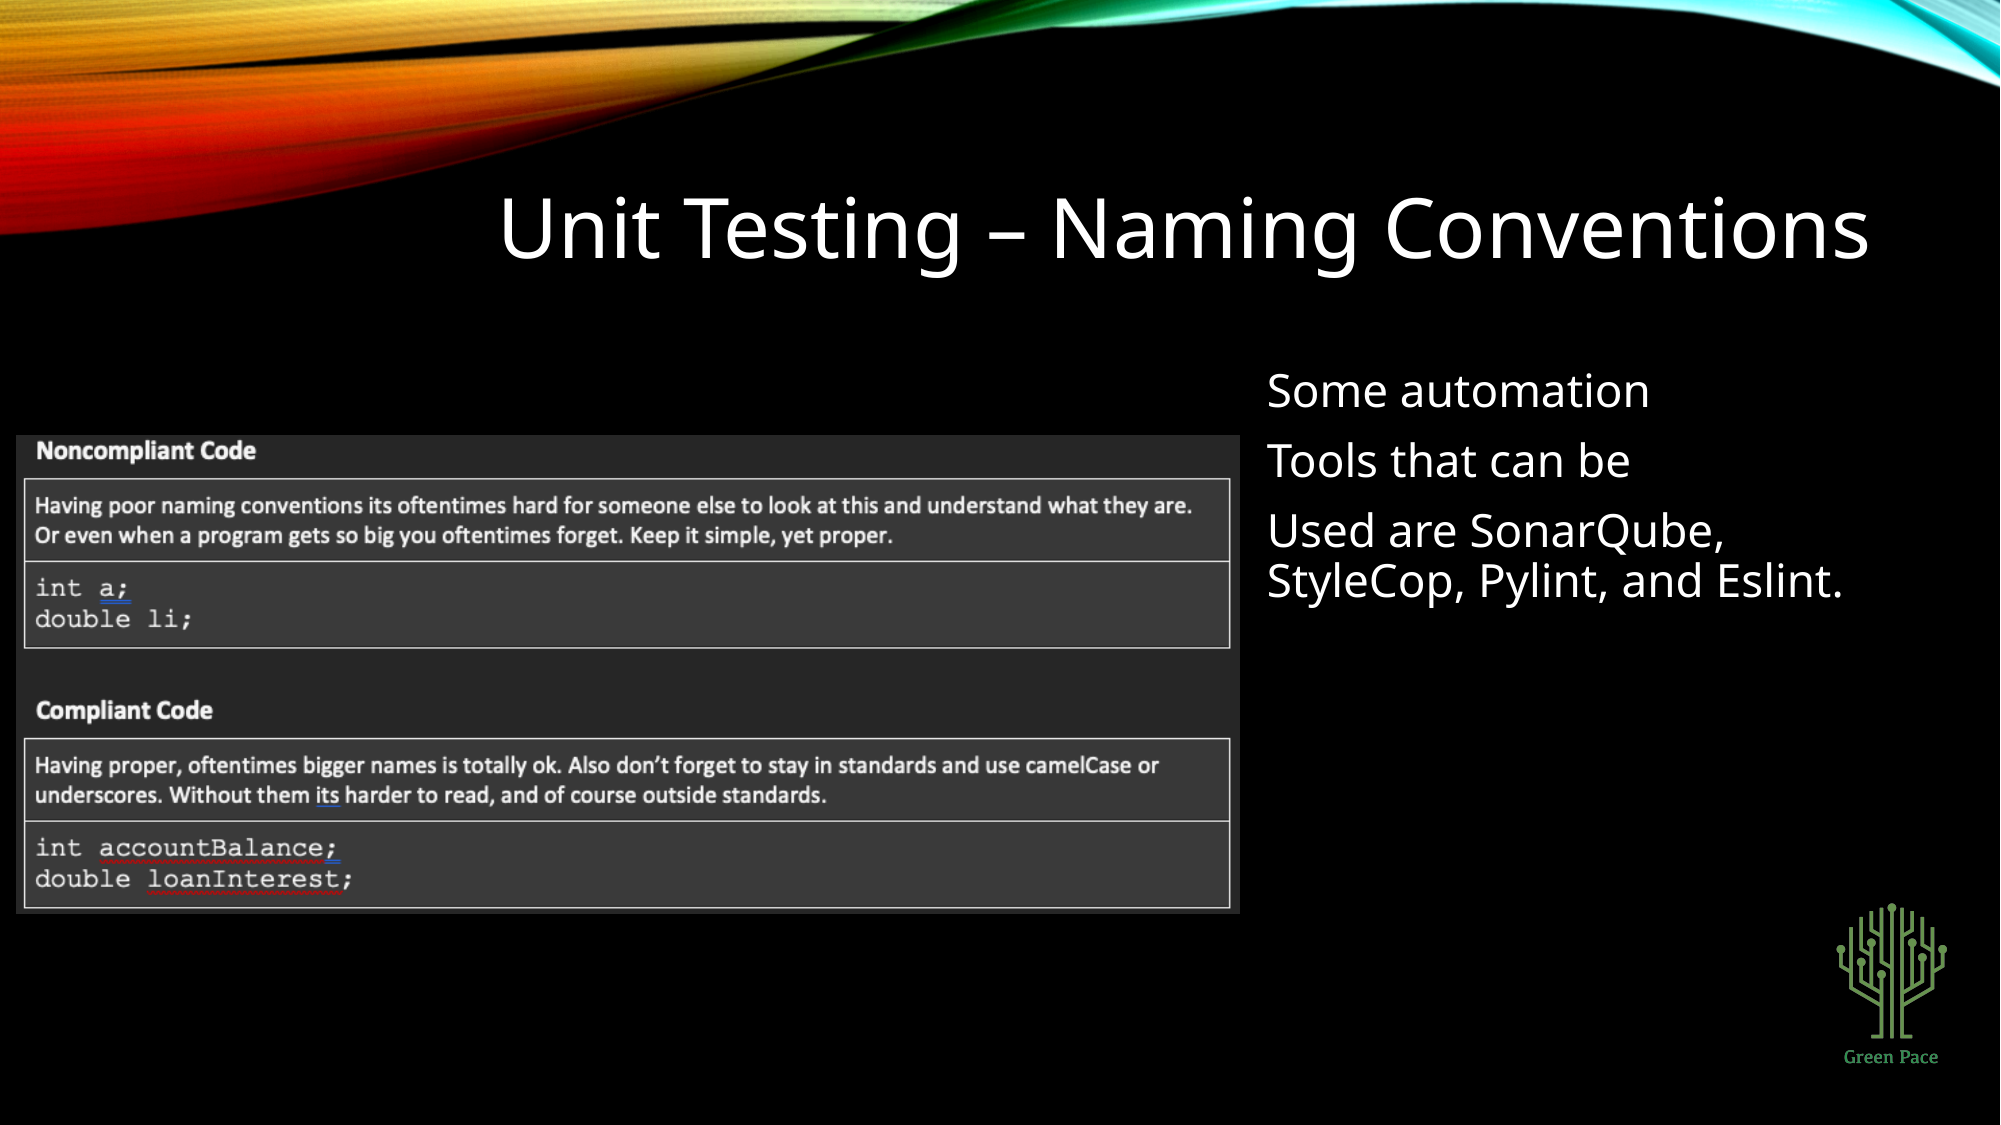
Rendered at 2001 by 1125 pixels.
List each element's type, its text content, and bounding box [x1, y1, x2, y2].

picture [16, 435, 1240, 915]
picture [1817, 892, 1964, 1082]
picture [0, 0, 2000, 237]
list Some automation Tools that can be Used are SonarQube, StyleCop, Pylint, and Eslint. [1251, 360, 1888, 1021]
title Unit Testing – Naming Conventions [474, 125, 1888, 338]
